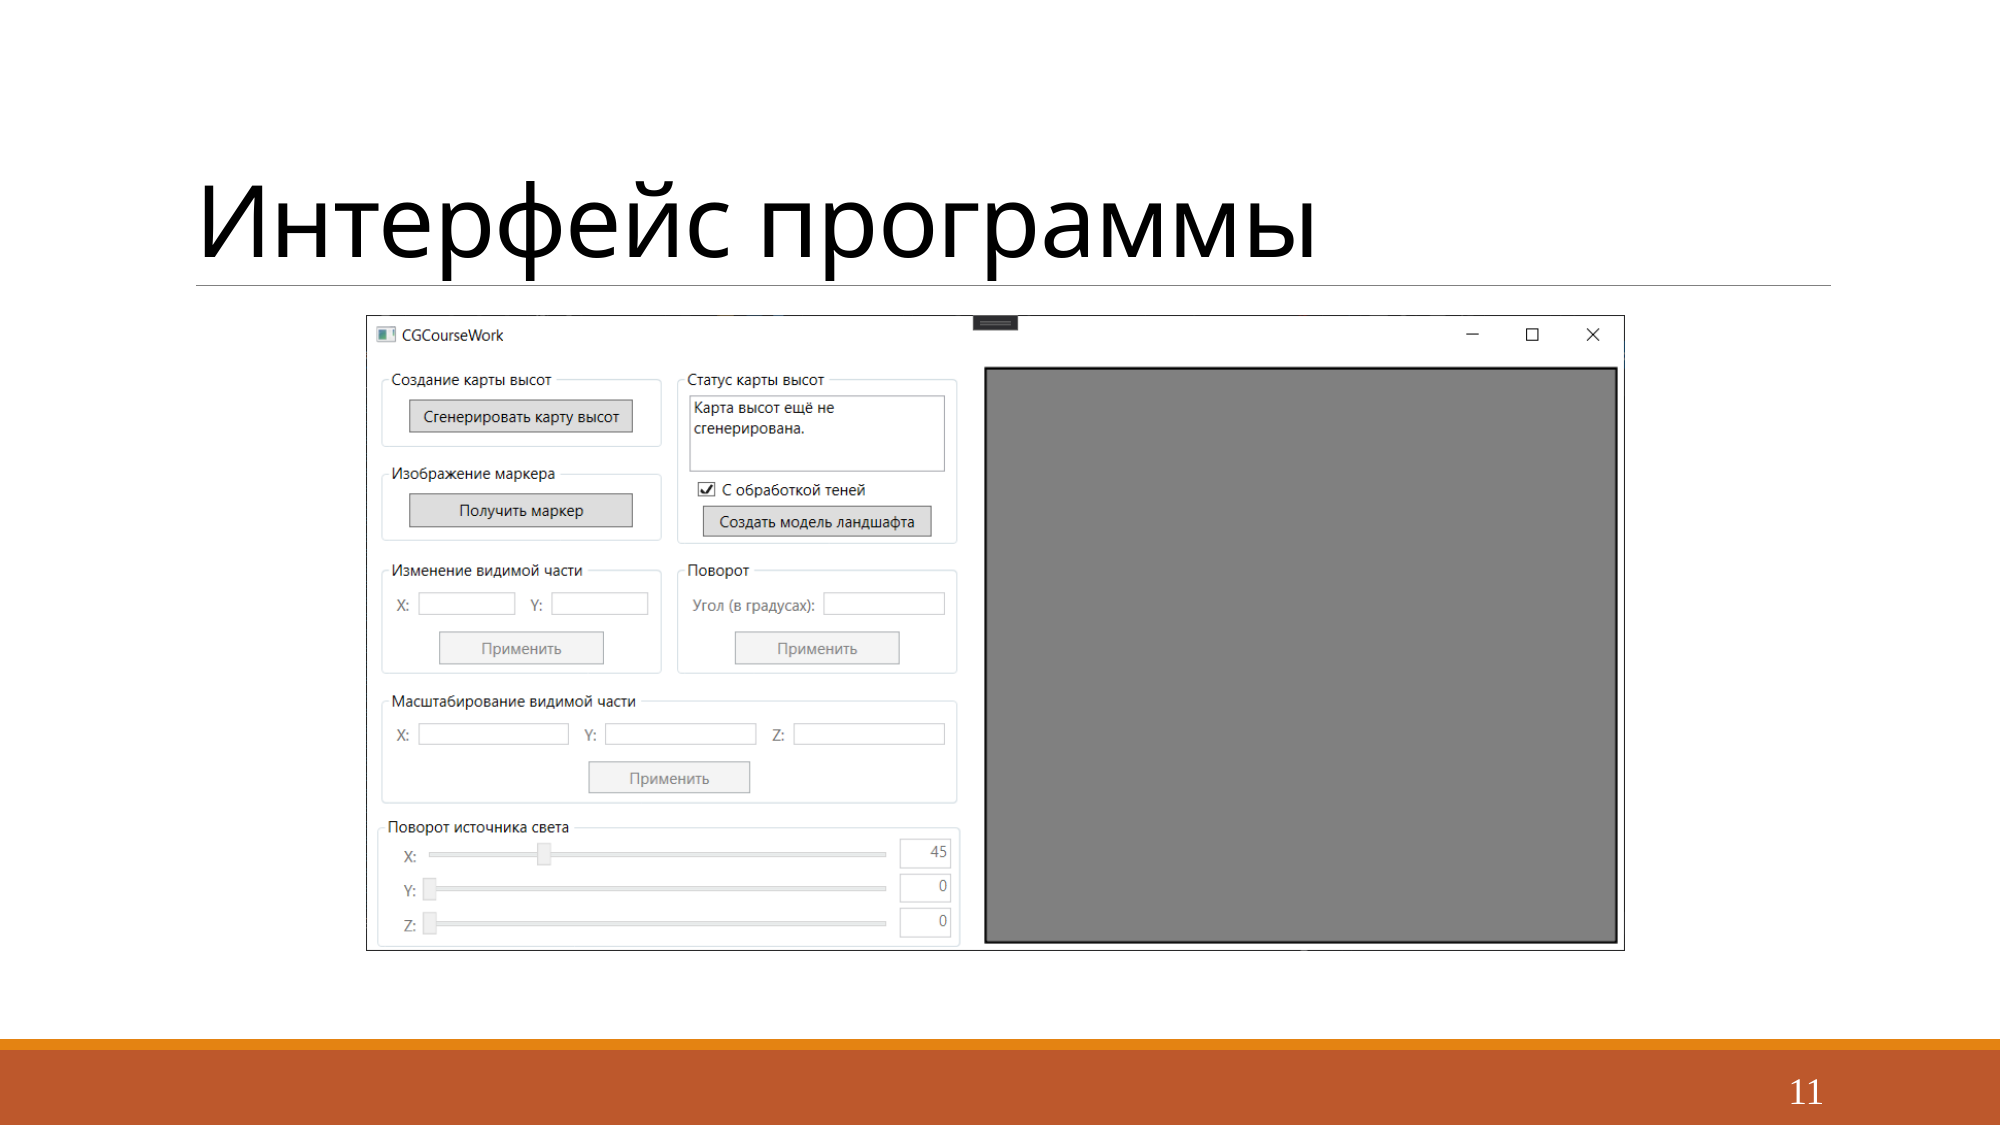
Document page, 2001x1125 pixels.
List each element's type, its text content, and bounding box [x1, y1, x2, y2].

slide_number 11 [1624, 1059, 1840, 1120]
title Интерфейс программы [180, 47, 1830, 285]
list [180, 302, 1830, 963]
picture [365, 314, 1625, 951]
